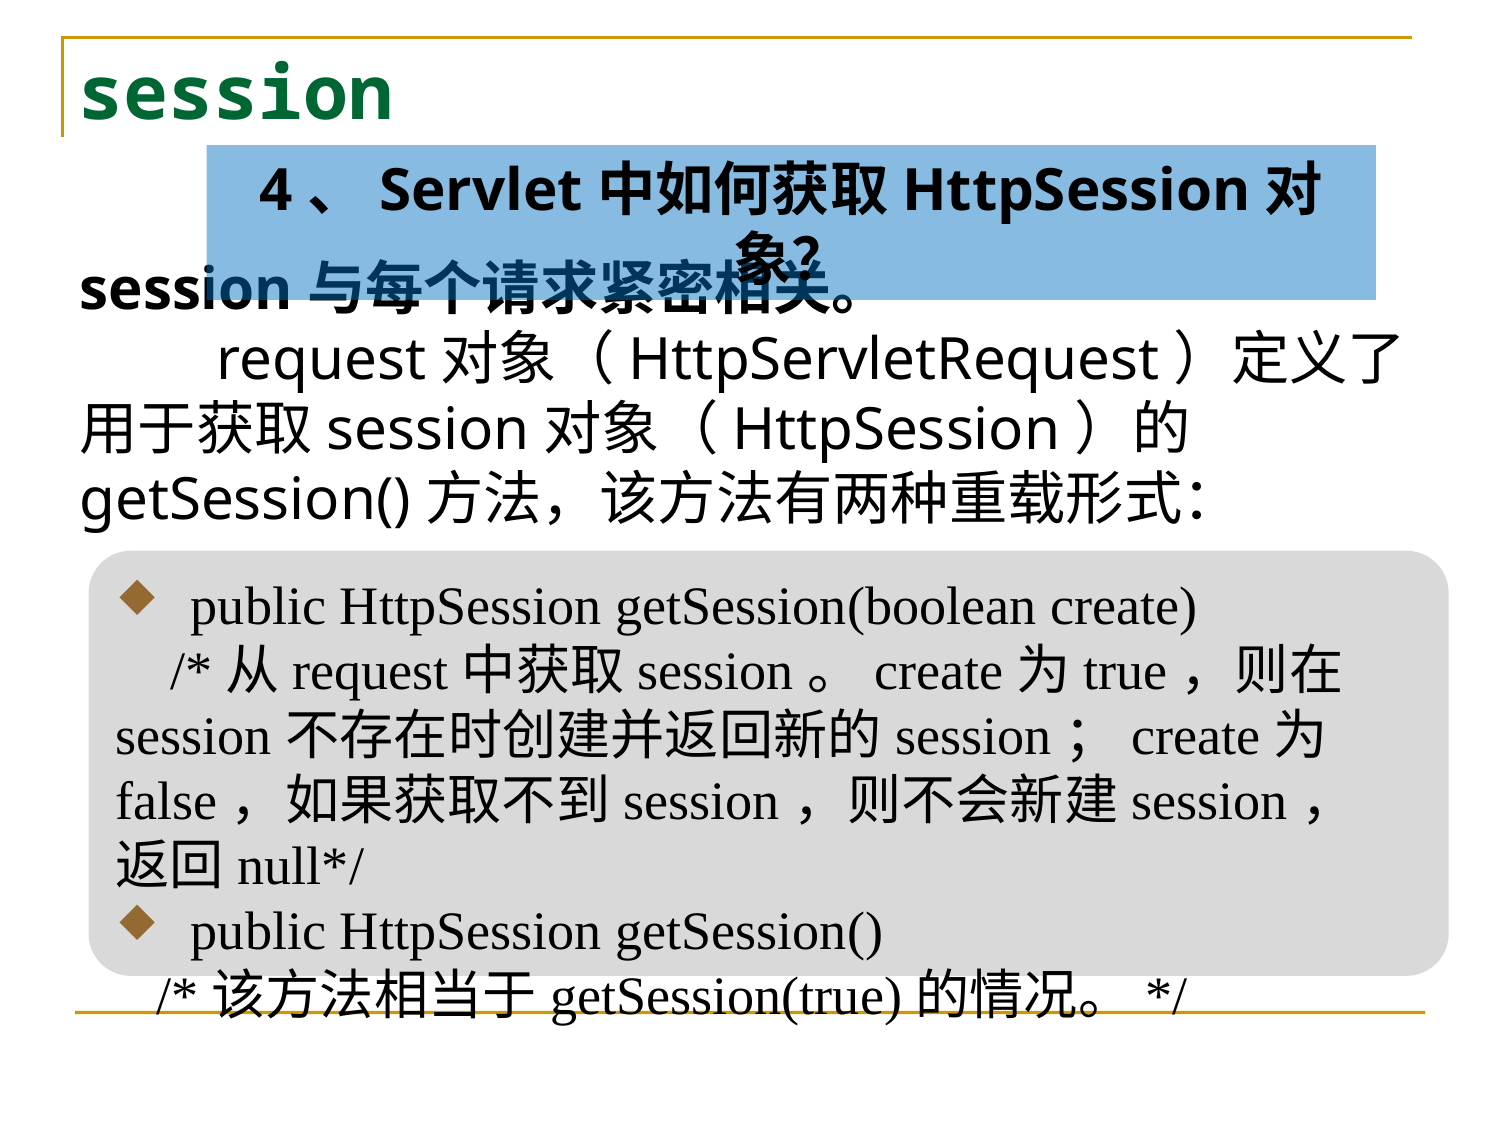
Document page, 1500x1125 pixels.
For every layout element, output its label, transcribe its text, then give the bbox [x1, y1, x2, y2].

title session [63, 0, 987, 142]
text_box session与每个请求紧密相关。 request对象（HttpServletRequest）定义了用于获取session对象（HttpSession）的getSession()方法，该方法有两种重载形式： [64, 243, 1479, 539]
text_box 4、Servlet中如何获取HttpSession对象？ [206, 145, 1376, 300]
text_box public HttpSession getSession(boolean create) /*从request中获取session。create为true，则在session不存在时创建并返回新的session；create为false，如果获取不到session，则不会新建session， 返回null*/ public HttpSession getSession() /*该方法相当于getSession(true)的情况。*/ [88, 550, 1449, 976]
